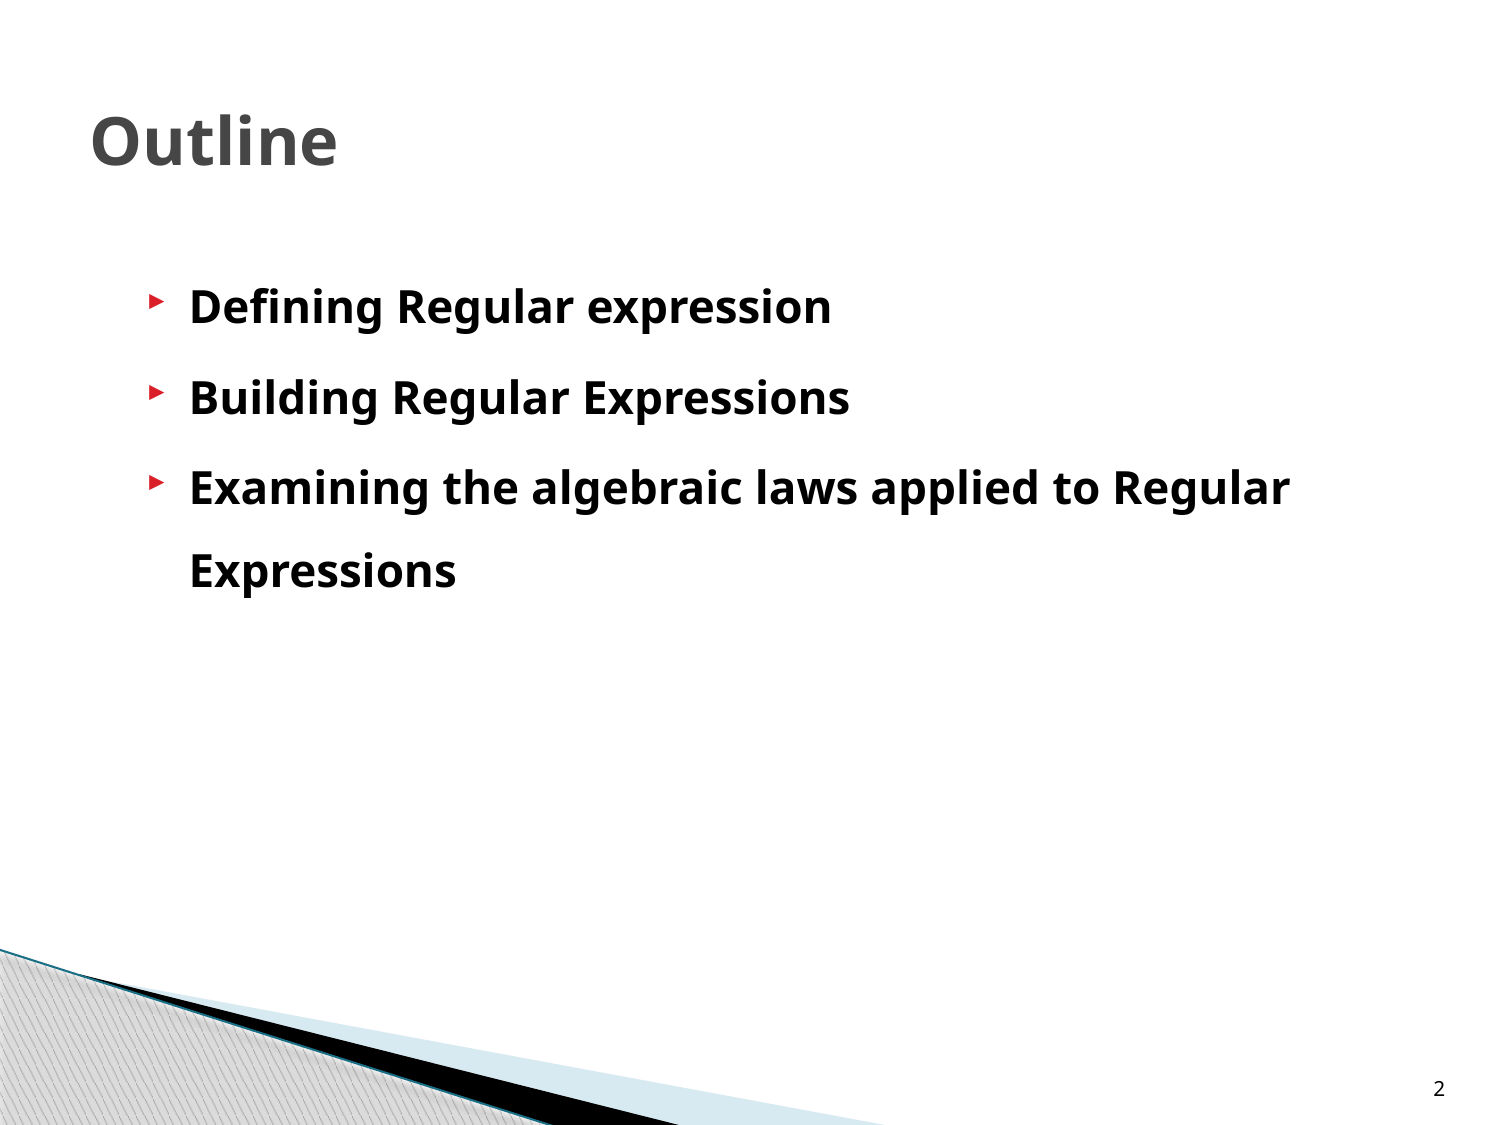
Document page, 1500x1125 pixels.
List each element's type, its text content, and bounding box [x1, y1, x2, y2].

slide_number 2 [1418, 1051, 1479, 1112]
title Outline [75, 45, 1425, 233]
list Defining Regular expression Building Regular Expressions Examining the algebraic laws applied to Regular Expressions [75, 243, 1425, 1088]
